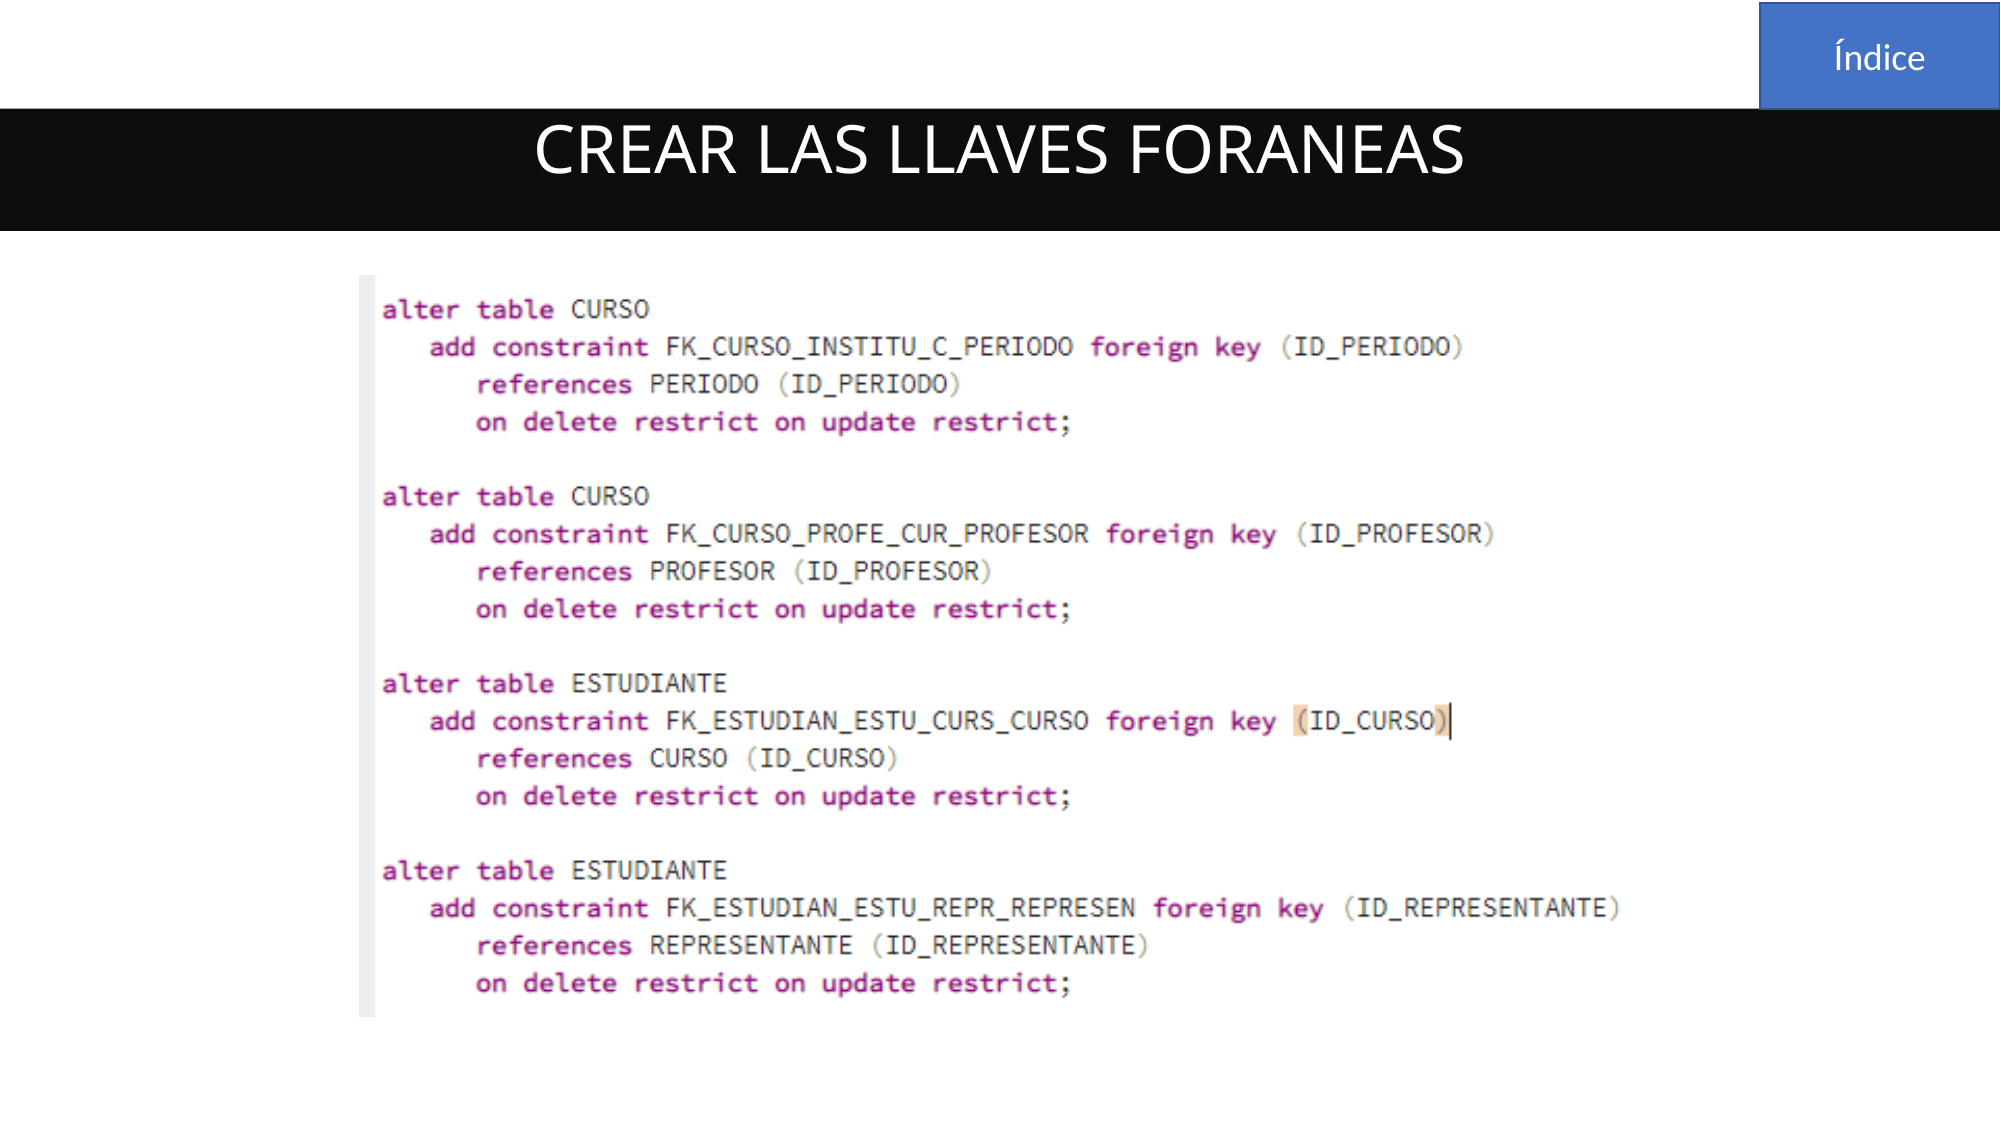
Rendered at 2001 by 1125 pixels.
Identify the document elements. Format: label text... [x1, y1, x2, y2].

text_box Índice [1759, 2, 2000, 110]
text_box CREAR LAS LLAVES FORANEAS [0, 108, 2000, 231]
picture [359, 275, 1641, 1017]
